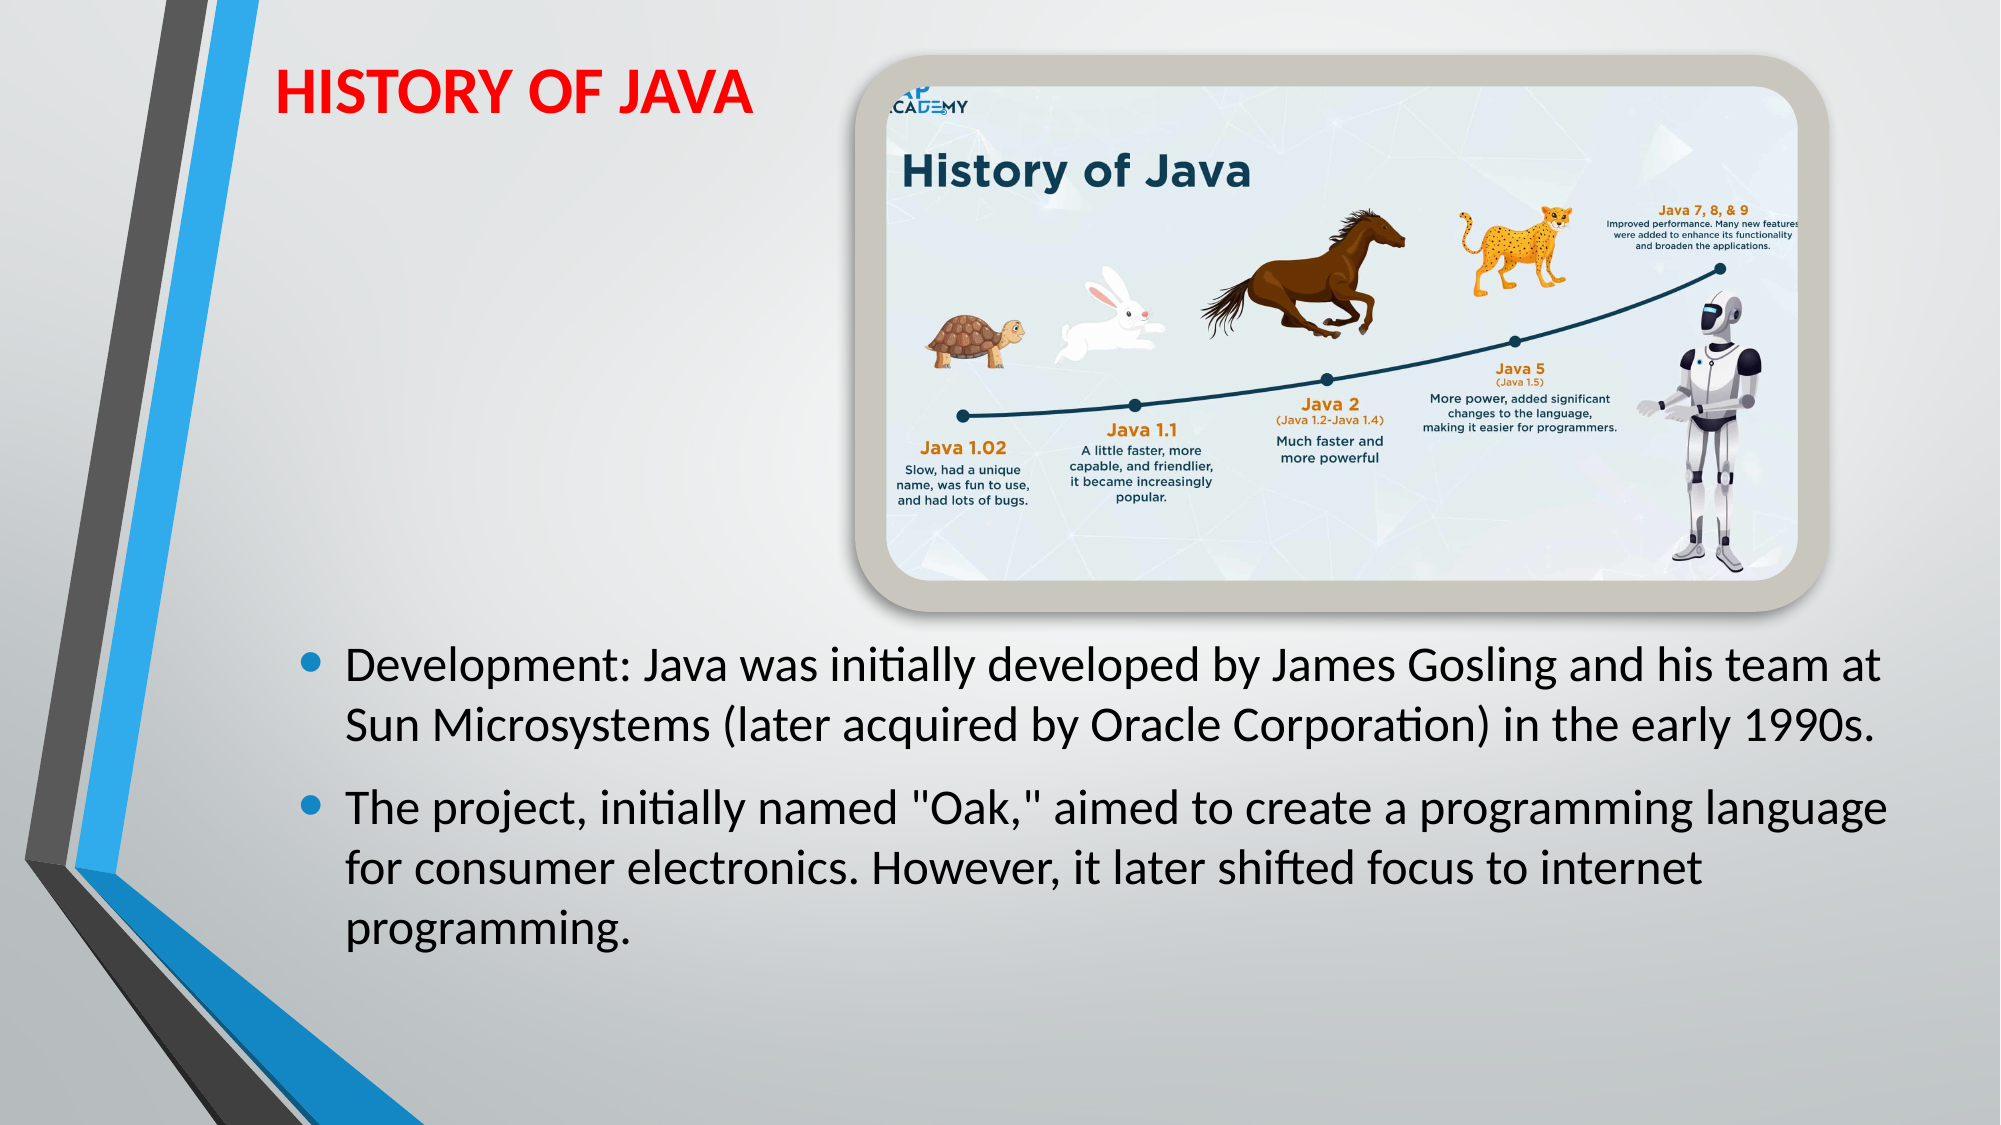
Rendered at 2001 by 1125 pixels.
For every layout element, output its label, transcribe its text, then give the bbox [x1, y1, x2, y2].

picture [870, 70, 1814, 597]
list Development: Java was initially developed by James Gosling and his team at Sun Microsystems (later acquired by Oracle Corporation) in the early 1990s. The project, initially named "Oak," aimed to create a programming language for consumer electronics. However, it later shifted focus to internet programming. [283, 647, 1927, 1021]
title HISTORY OF JAVA [158, 30, 871, 145]
